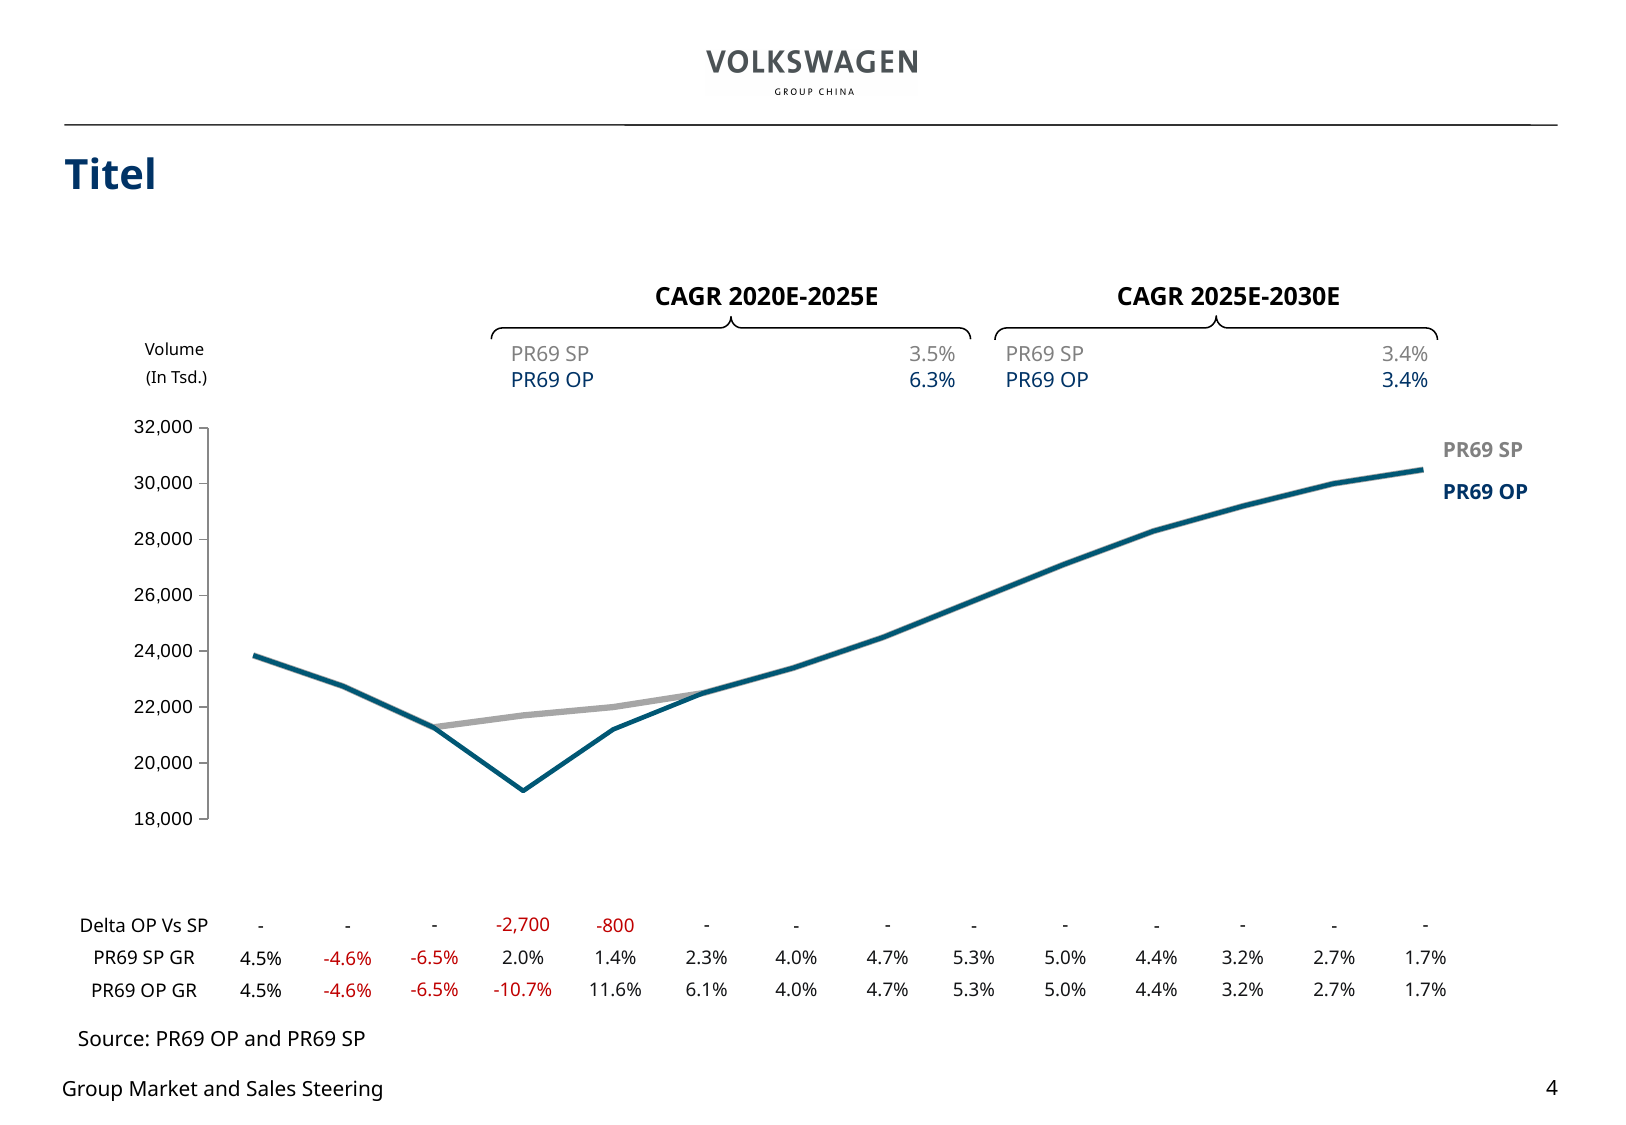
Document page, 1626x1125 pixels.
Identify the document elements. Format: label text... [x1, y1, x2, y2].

table_cell 6.1% [663, 974, 751, 1005]
table_header 3.5% [843, 338, 957, 364]
table_cell 1.7% [1380, 974, 1471, 1005]
text_box [994, 315, 1438, 340]
table_cell 4.7% [842, 974, 933, 1005]
table_header 3.4% [1321, 338, 1430, 364]
table_cell 4.4% [1116, 974, 1197, 1005]
table_cell -10.7% [478, 974, 568, 1005]
footer Group Market and Sales Steering [61, 1075, 429, 1120]
table_cell PR69 OP [1004, 364, 1321, 390]
text_box [491, 316, 971, 340]
table_cell 3.4% [1321, 364, 1430, 390]
title Titel [64, 147, 1558, 260]
table_cell 11.6% [568, 974, 663, 1005]
table_cell 6.3% [843, 364, 957, 390]
table_cell 2.7% [1289, 974, 1380, 1005]
text_box Source: PR69 OP and PR69 SP [63, 1018, 1491, 1058]
table_header PR69 SP [1004, 338, 1321, 364]
text_box CAGR 2020E-2025E [640, 273, 894, 318]
text_box PR69 OP [1501, 471, 1625, 512]
text_box PR69 SP [1501, 429, 1570, 470]
table_cell -6.5% [391, 974, 478, 1005]
table_cell PR69 OP [509, 364, 843, 390]
table_cell 5.3% [933, 974, 1015, 1005]
slide_number 4 [1437, 1074, 1558, 1104]
table_cell 4.0% [751, 974, 842, 1005]
table_cell 4.5% [218, 974, 304, 1005]
picture [705, 49, 918, 96]
table_cell -4.6% [304, 974, 391, 1005]
table_cell 3.2% [1197, 974, 1289, 1005]
table_header PR69 SP [509, 338, 843, 364]
table_cell 5.0% [1015, 974, 1116, 1005]
text_box Volume (In Tsd.) [127, 331, 223, 395]
chart [58, 411, 1497, 965]
text_box CAGR 2025E-2030E [1102, 273, 1356, 318]
table_cell PR69 OP GR [70, 974, 218, 1005]
